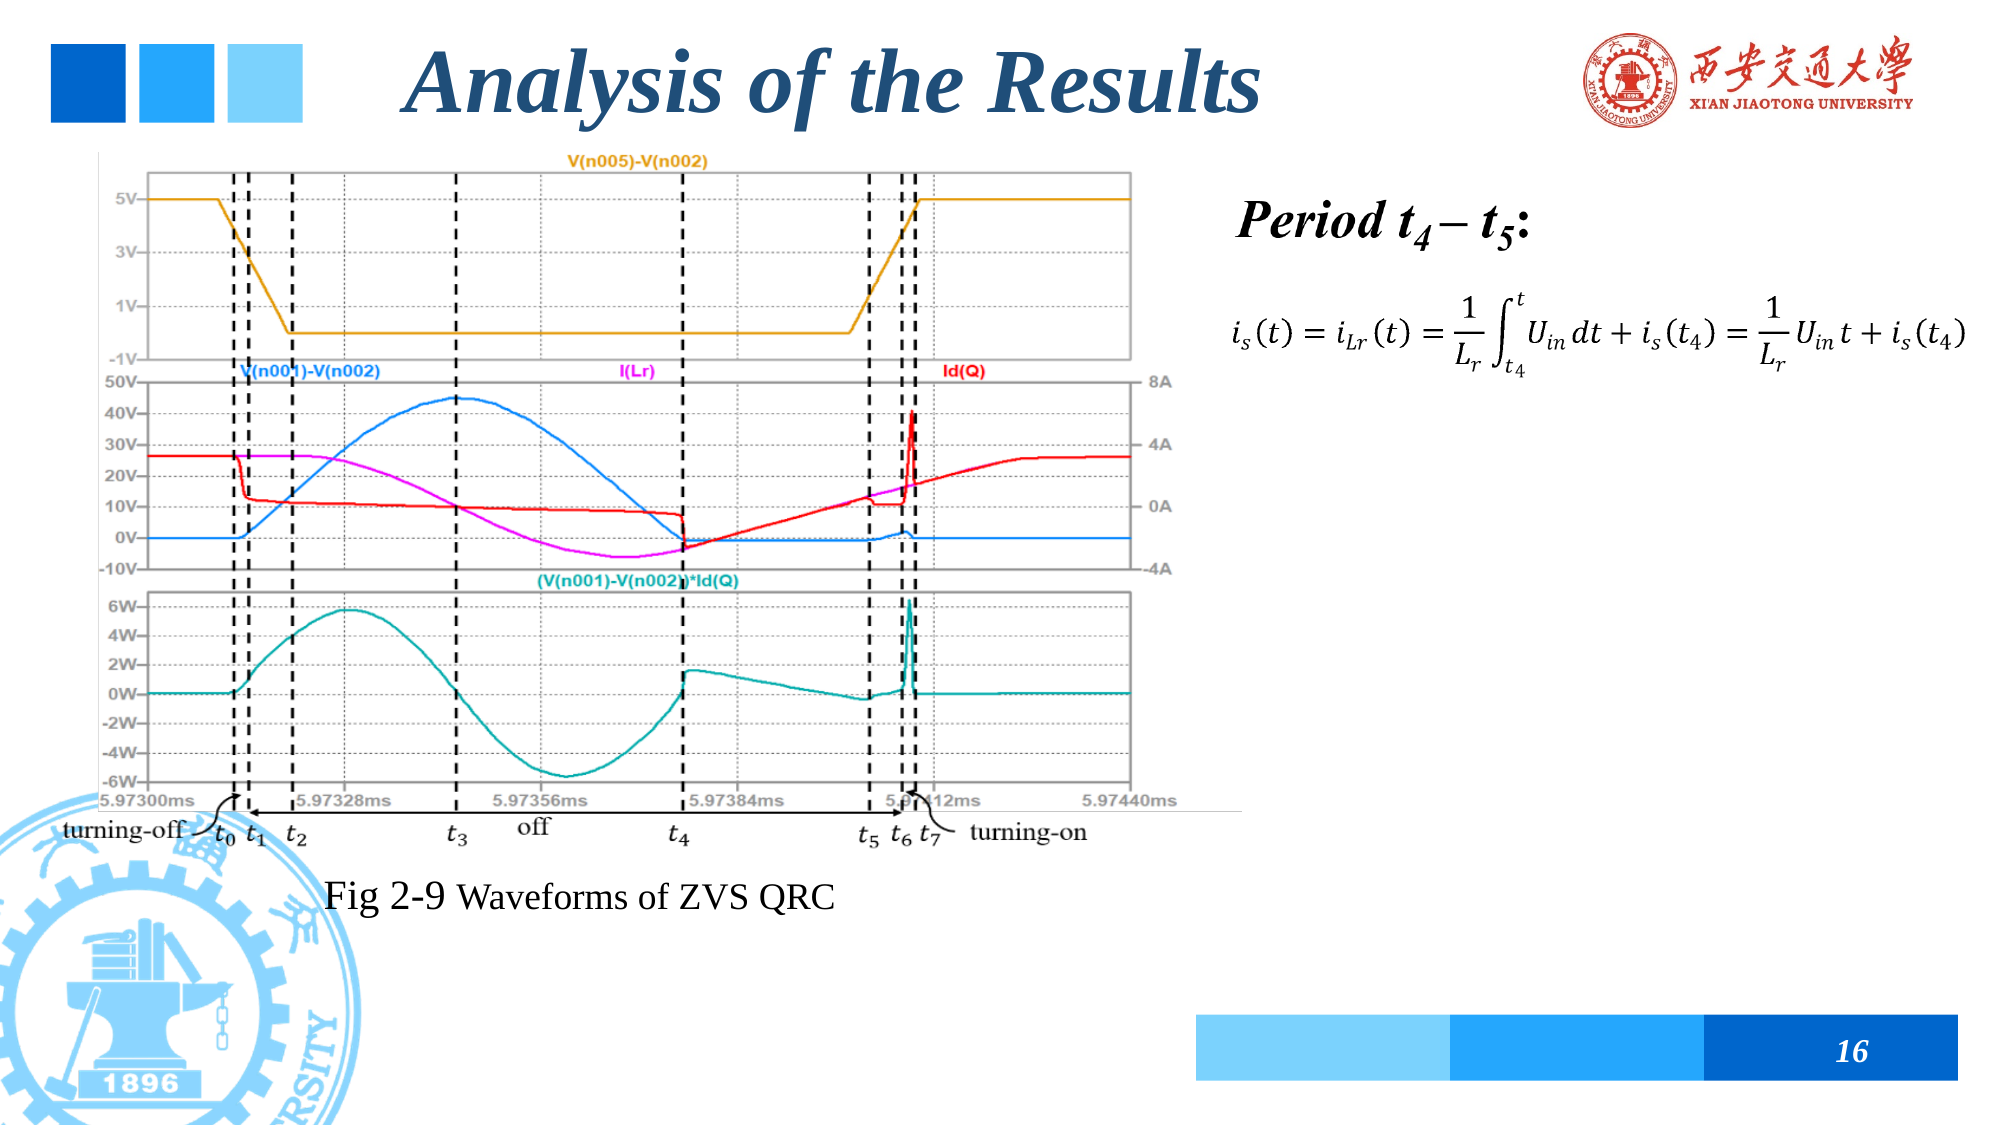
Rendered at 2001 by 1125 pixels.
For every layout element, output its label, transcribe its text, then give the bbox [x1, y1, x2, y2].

text_box Fig 2-9 Waveforms of ZVS QRC [308, 861, 851, 926]
title Analysis of the Results [295, 15, 1374, 140]
slide_number 16 [1433, 1019, 1884, 1080]
picture [0, 152, 1979, 1125]
picture [1583, 33, 1913, 128]
